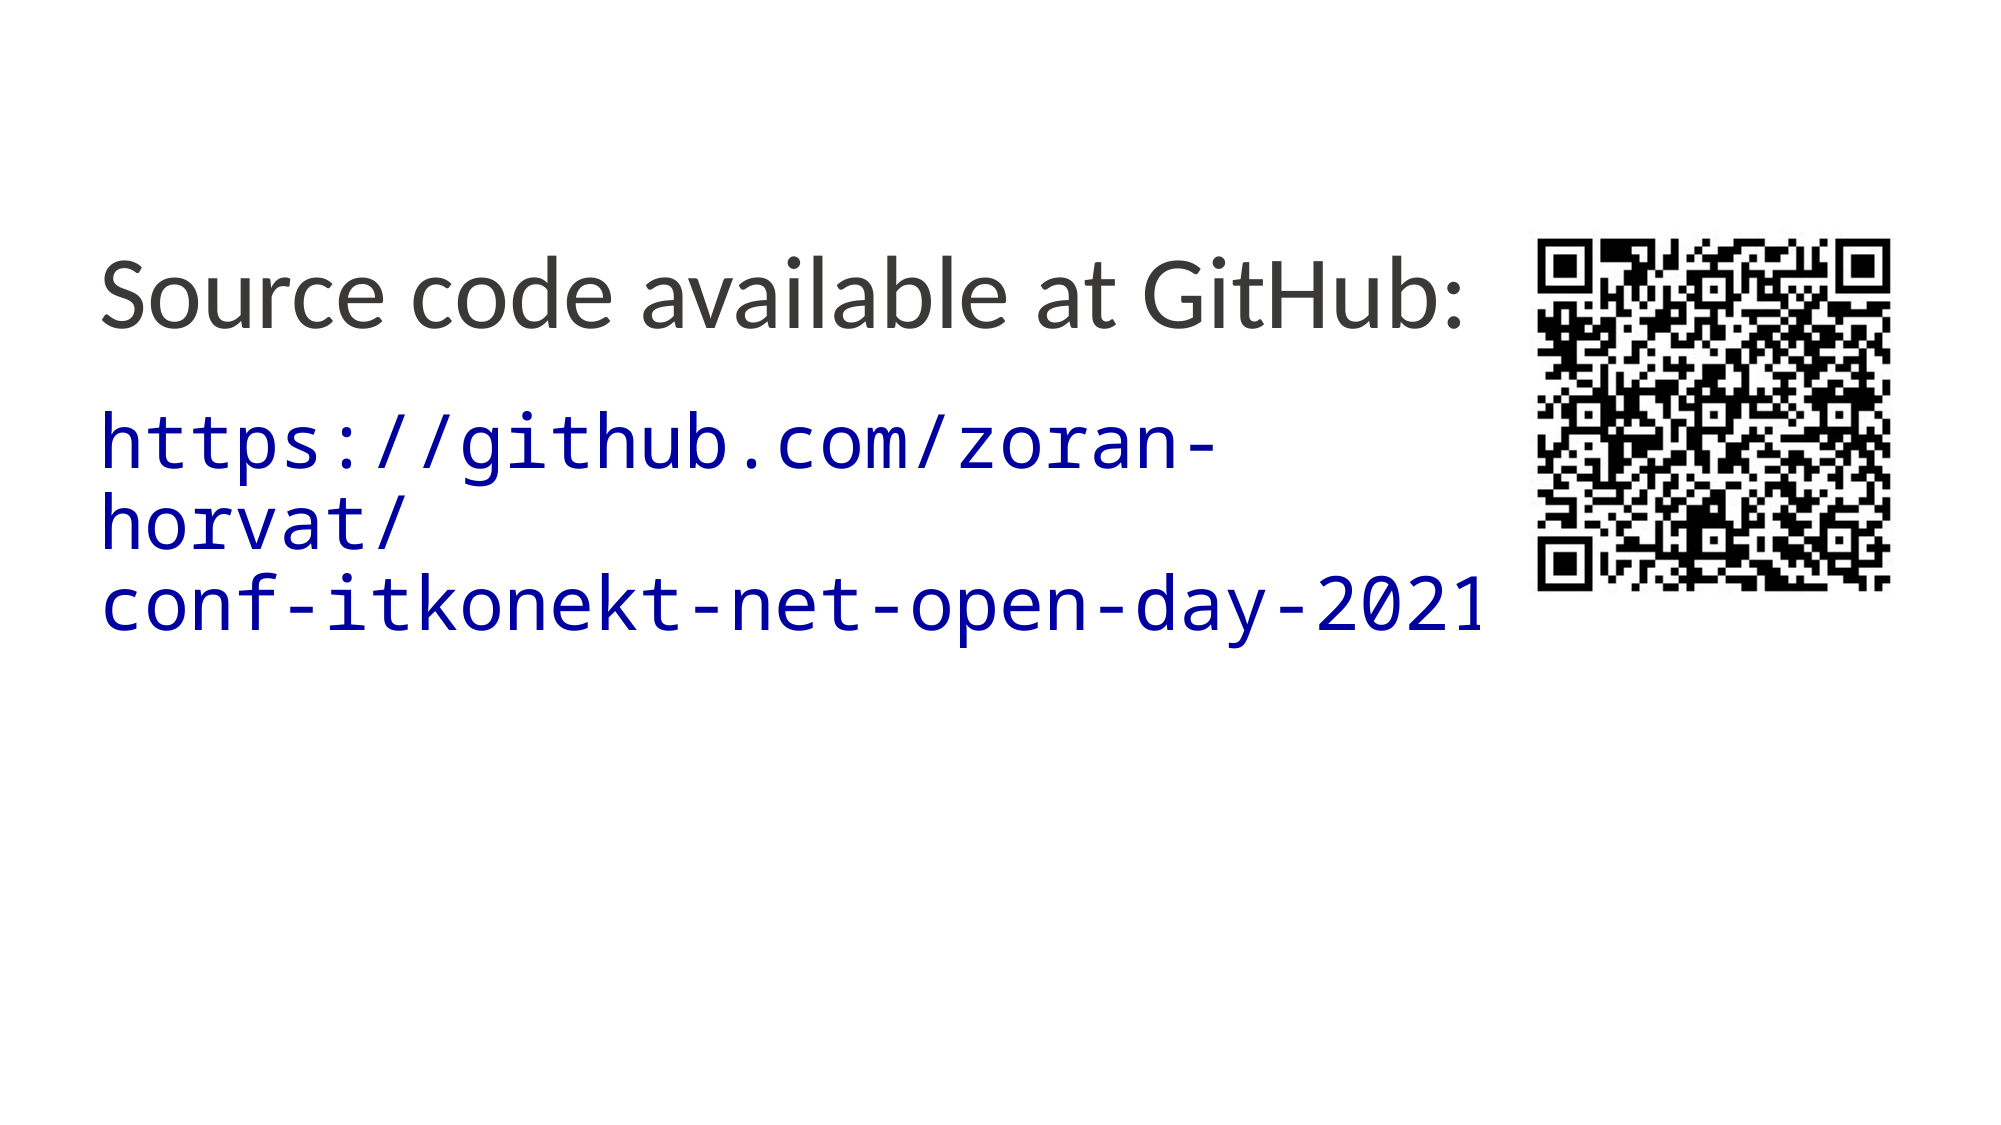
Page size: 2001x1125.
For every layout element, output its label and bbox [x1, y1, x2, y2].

text_box [84, 181, 1950, 651]
